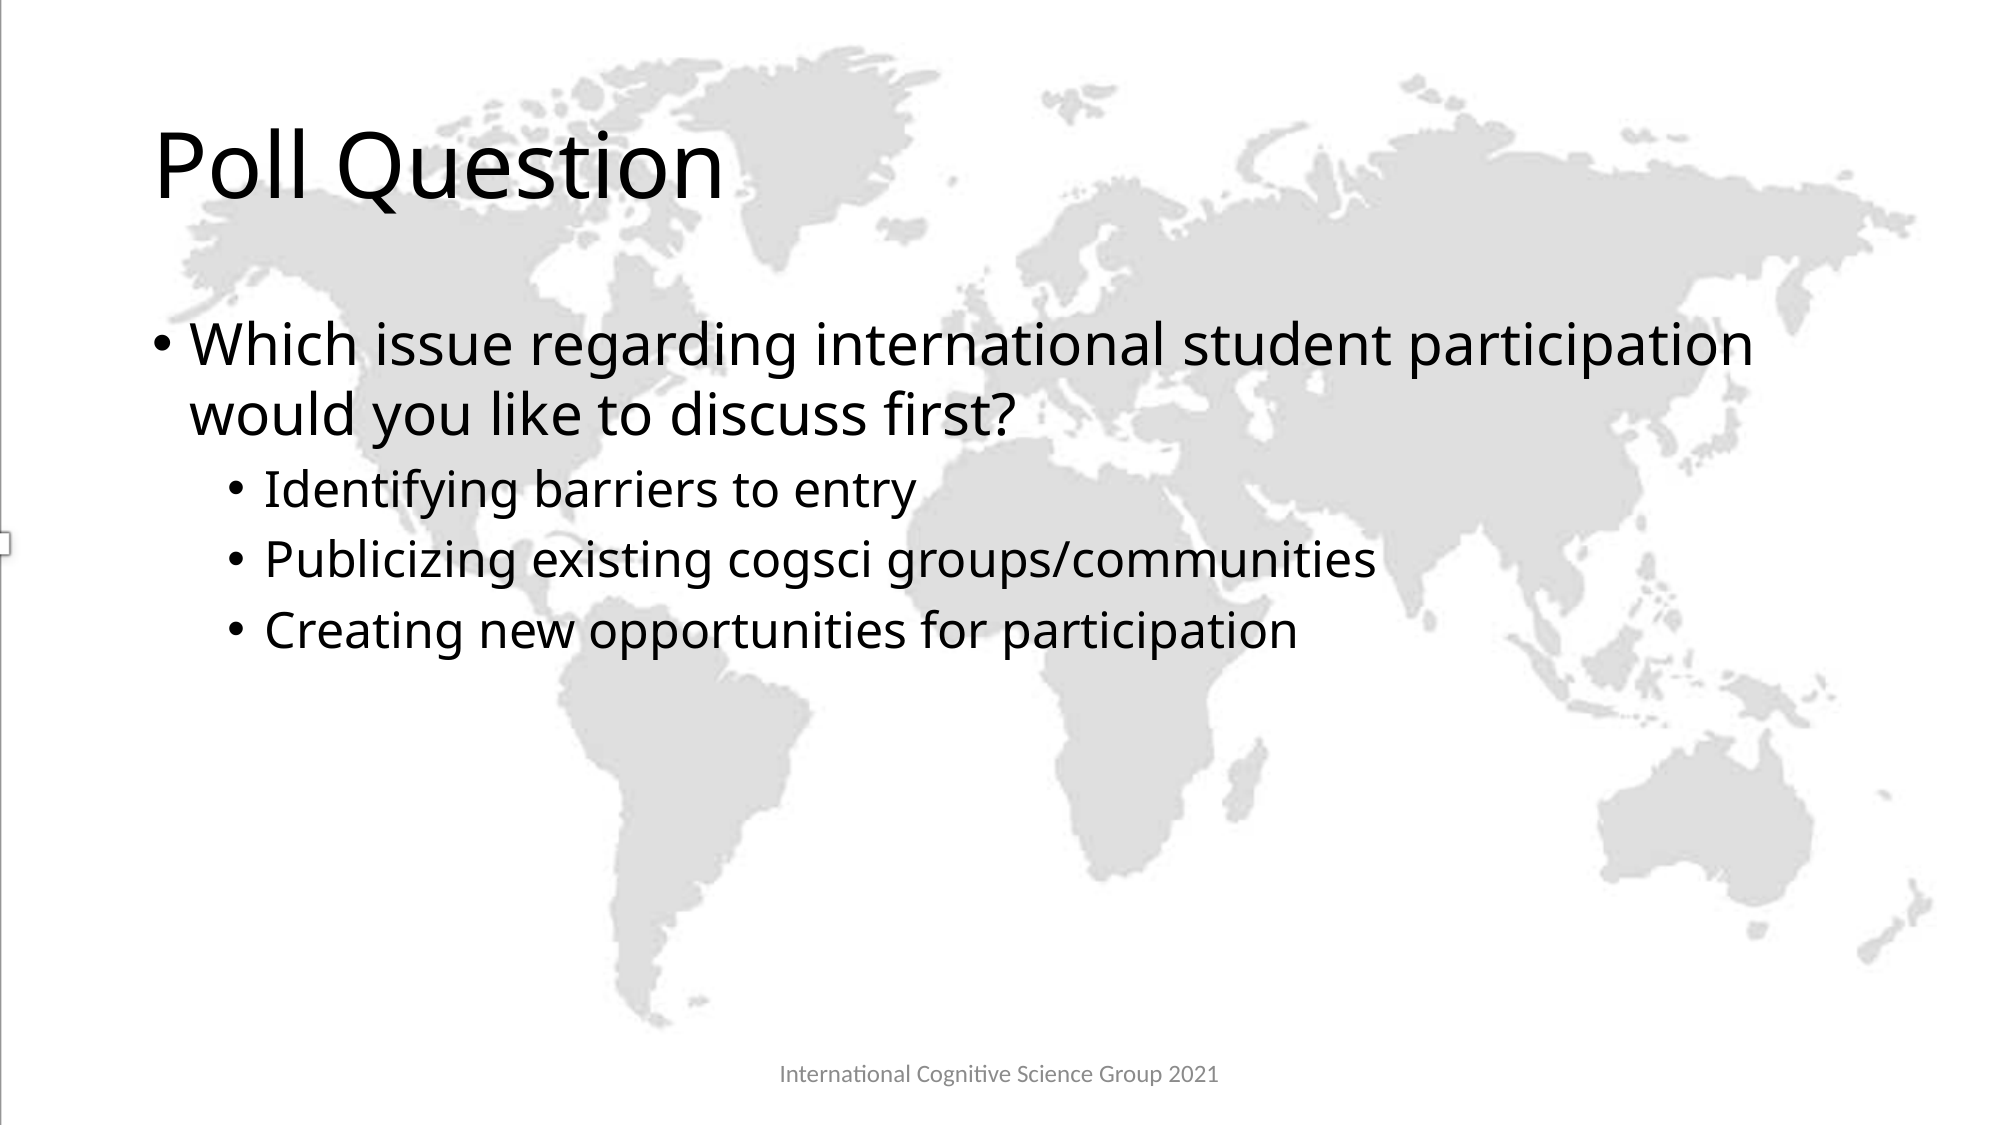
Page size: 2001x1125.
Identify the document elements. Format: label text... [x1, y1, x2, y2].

picture [0, 0, 2001, 1125]
footer International Cognitive Science Group 2021 [662, 1042, 1338, 1103]
list Which issue regarding international student participation would you like to discuss first? Identifying barriers to entry Publicizing existing cogsci groups/communities Creating new opportunities for participation [137, 299, 1863, 1014]
title Poll Question [137, 59, 1863, 278]
